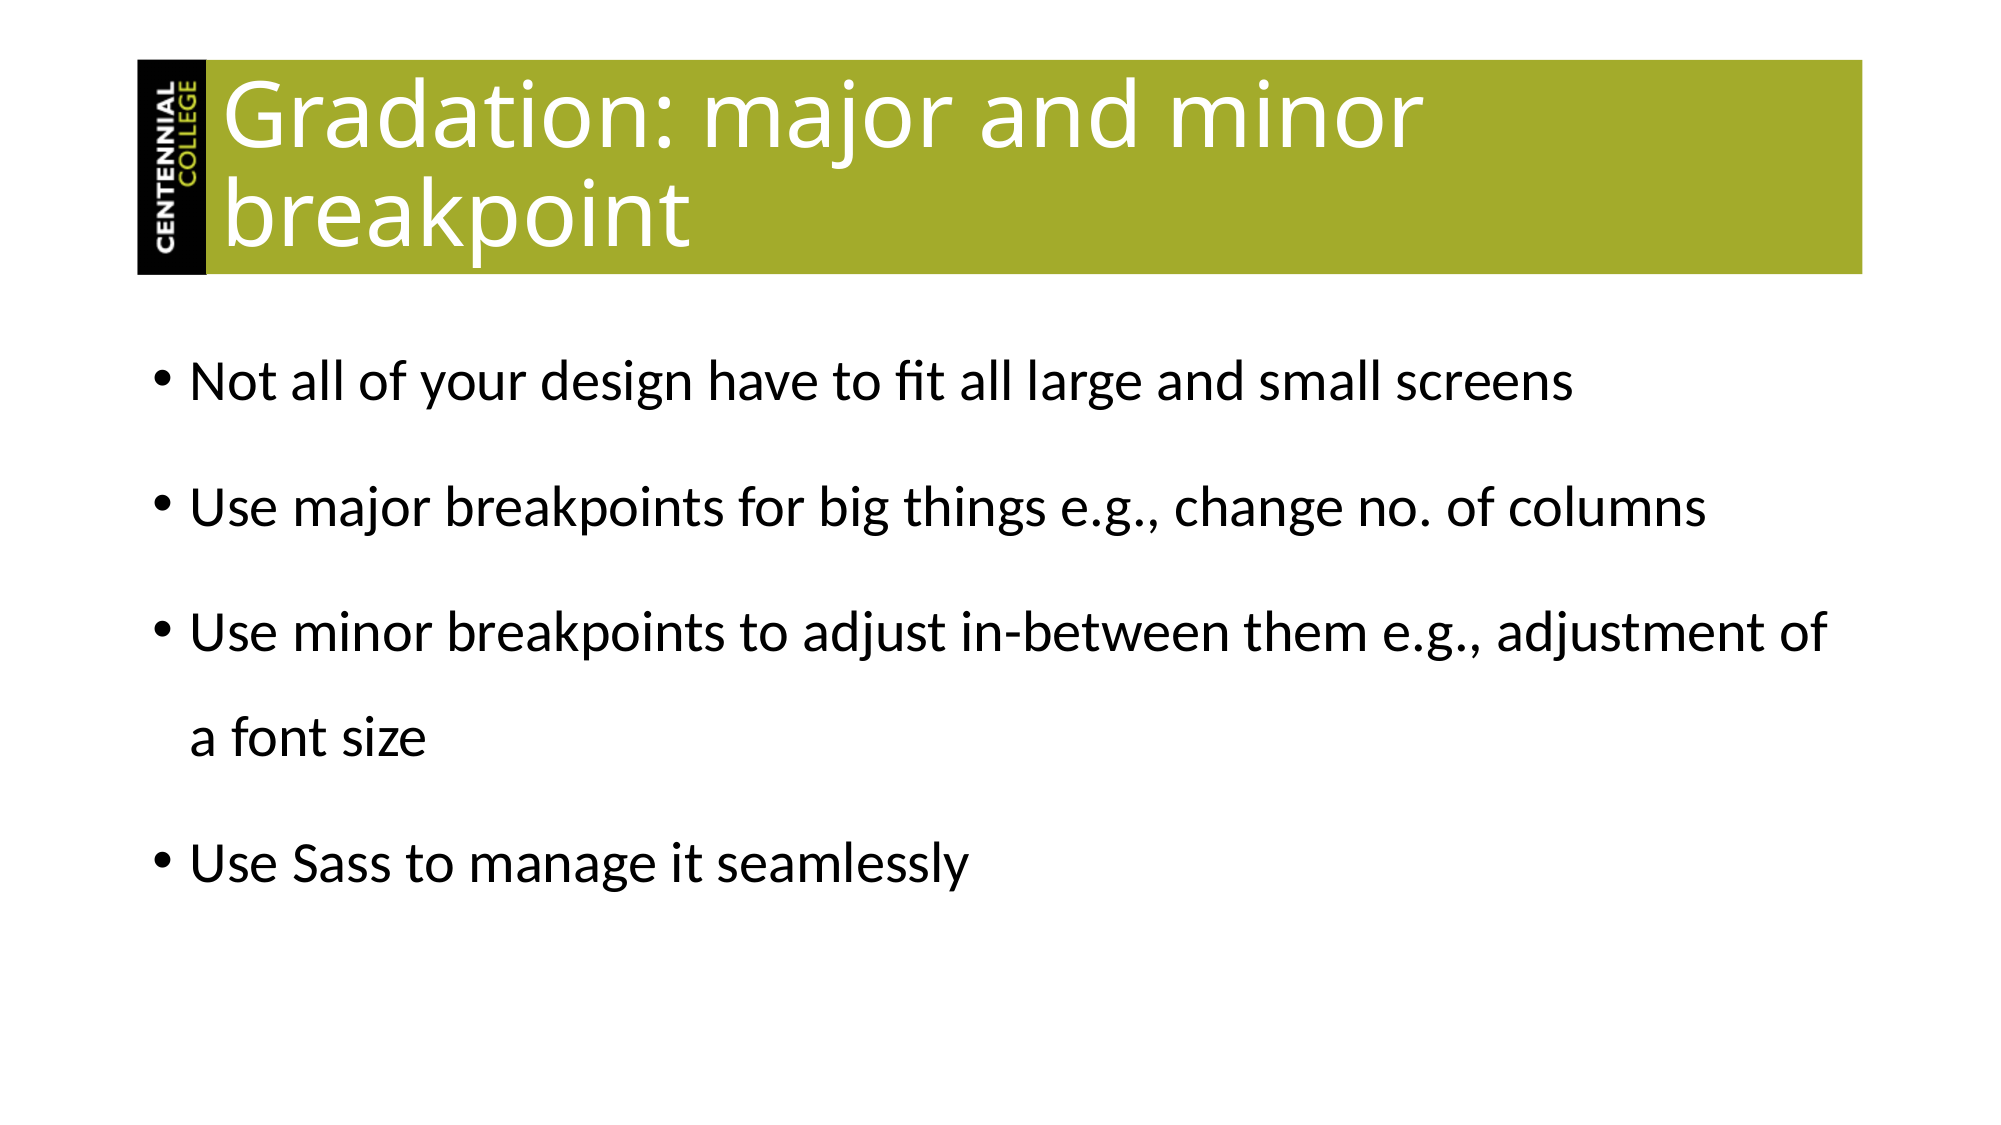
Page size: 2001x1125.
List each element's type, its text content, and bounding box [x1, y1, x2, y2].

picture [138, 60, 206, 274]
title Gradation: major and minor breakpoint [206, 59, 1863, 275]
list Not all of your design have to fit all large and small screens Use major breakpoints for big things e.g., change no. of columns Use minor breakpoints to adjust in-between them e.g., adjustment of a font size Use Sass to manage it seamlessly [137, 299, 1863, 1014]
